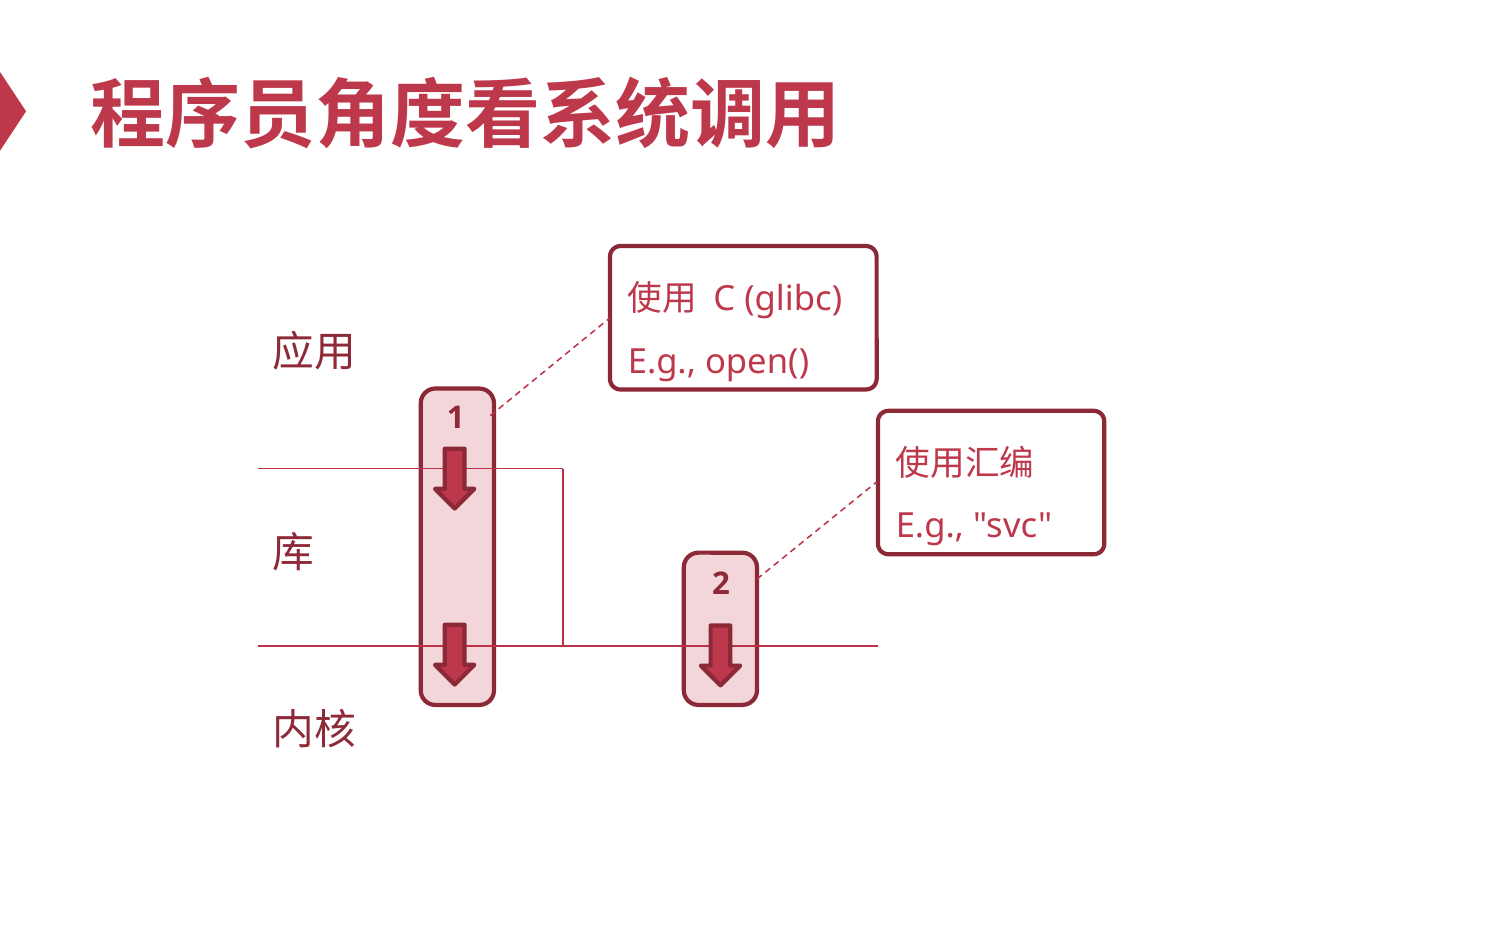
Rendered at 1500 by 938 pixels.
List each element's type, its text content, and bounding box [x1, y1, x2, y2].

text_box [708, 623, 733, 645]
text_box [433, 478, 477, 511]
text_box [756, 481, 877, 580]
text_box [490, 317, 611, 417]
text_box [681, 654, 760, 708]
text_box 内核 [257, 695, 524, 760]
text_box 库 [257, 517, 524, 583]
text_box [418, 478, 497, 517]
text_box [687, 550, 751, 555]
text_box [433, 654, 477, 687]
text_box [698, 654, 743, 688]
title 程序员角度看系统调用 [75, 37, 1425, 186]
text_box [418, 654, 497, 695]
text_box 使用 C (glibc) E.g., open() [607, 243, 879, 392]
text_box 使用汇编 E.g., "svc" [875, 408, 1107, 557]
text_box [418, 394, 497, 468]
text_box 1 [421, 389, 491, 442]
text_box [418, 583, 497, 645]
text_box 2 [686, 555, 756, 608]
text_box [442, 622, 467, 645]
text_box 应用 [257, 317, 489, 382]
text_box [681, 556, 760, 645]
text_box [442, 446, 467, 468]
